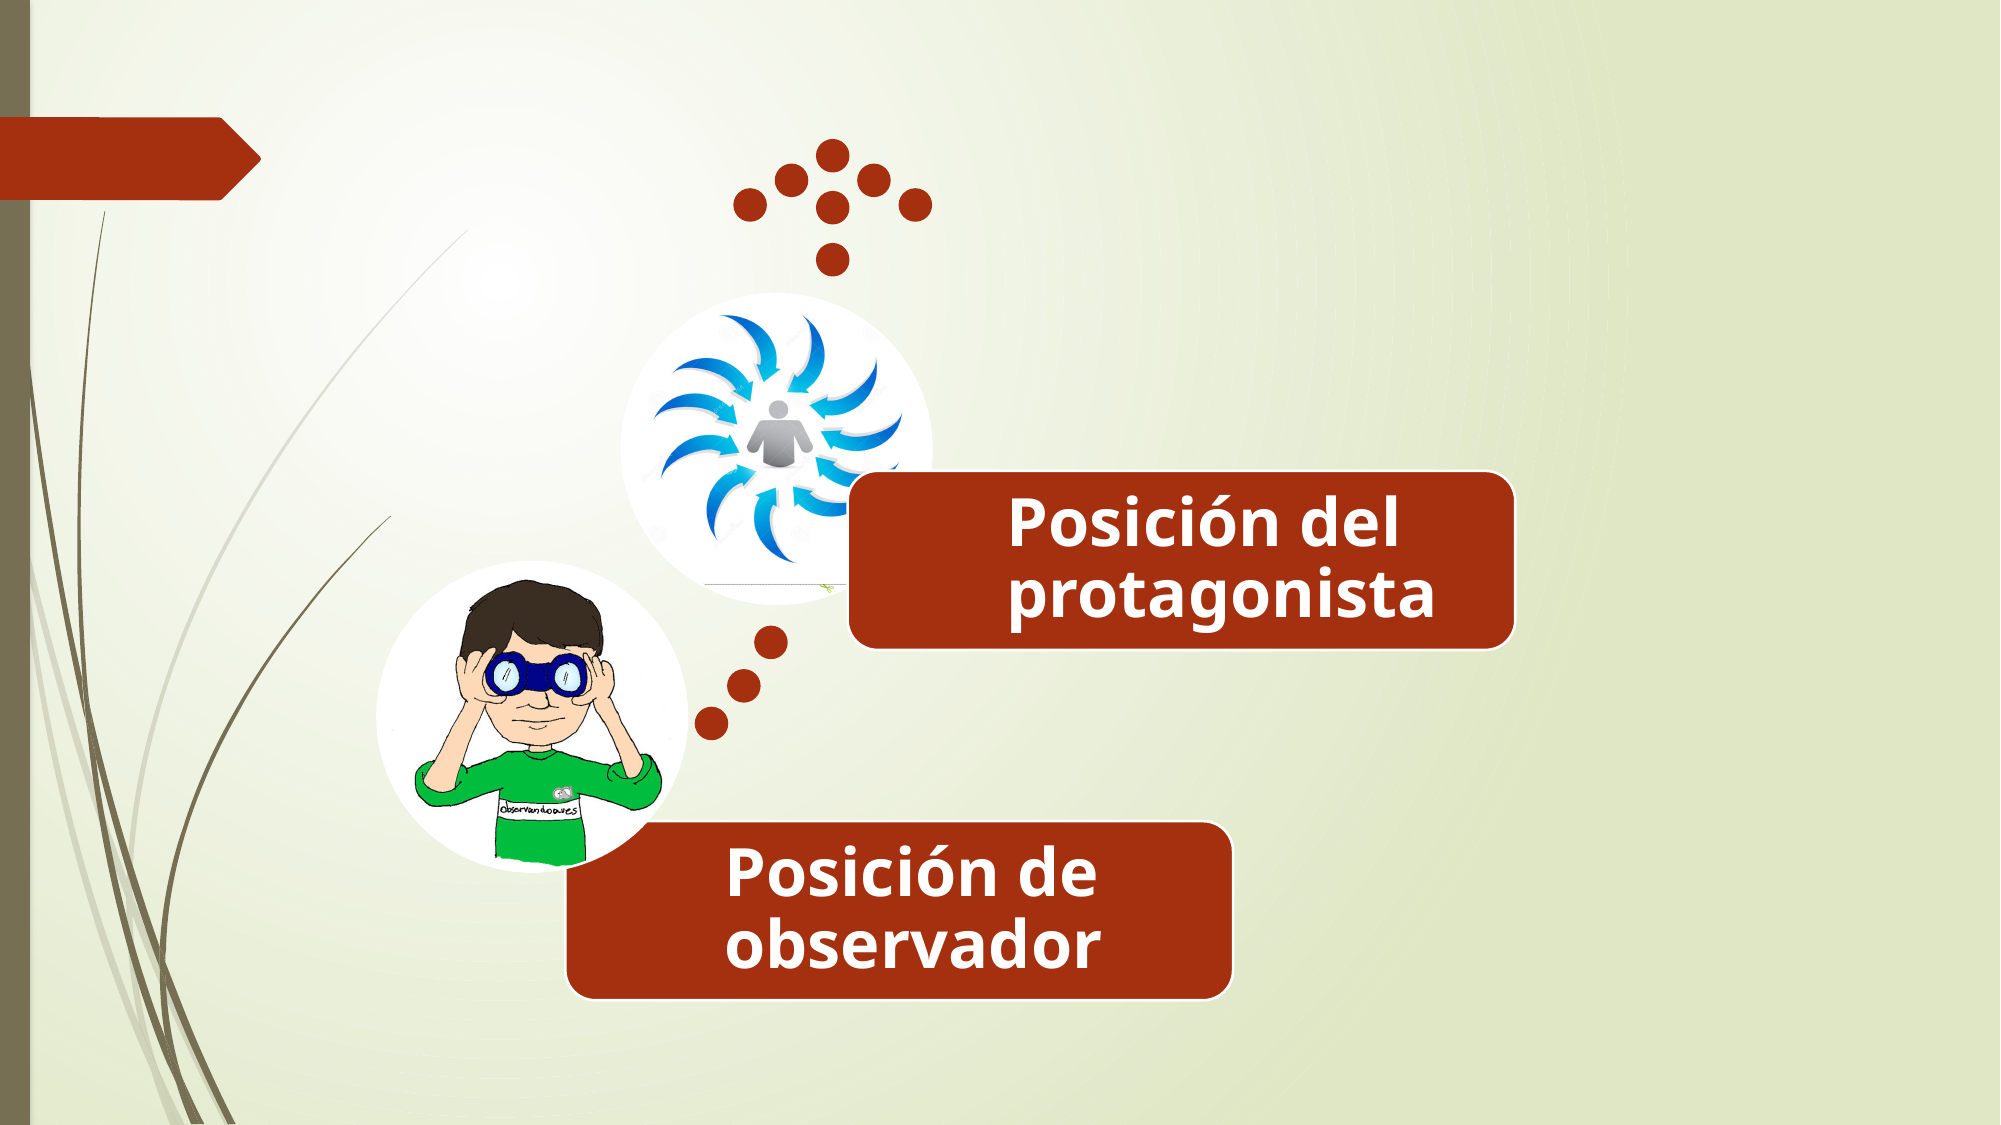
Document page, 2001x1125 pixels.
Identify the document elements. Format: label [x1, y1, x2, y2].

list [116, 90, 1780, 1051]
